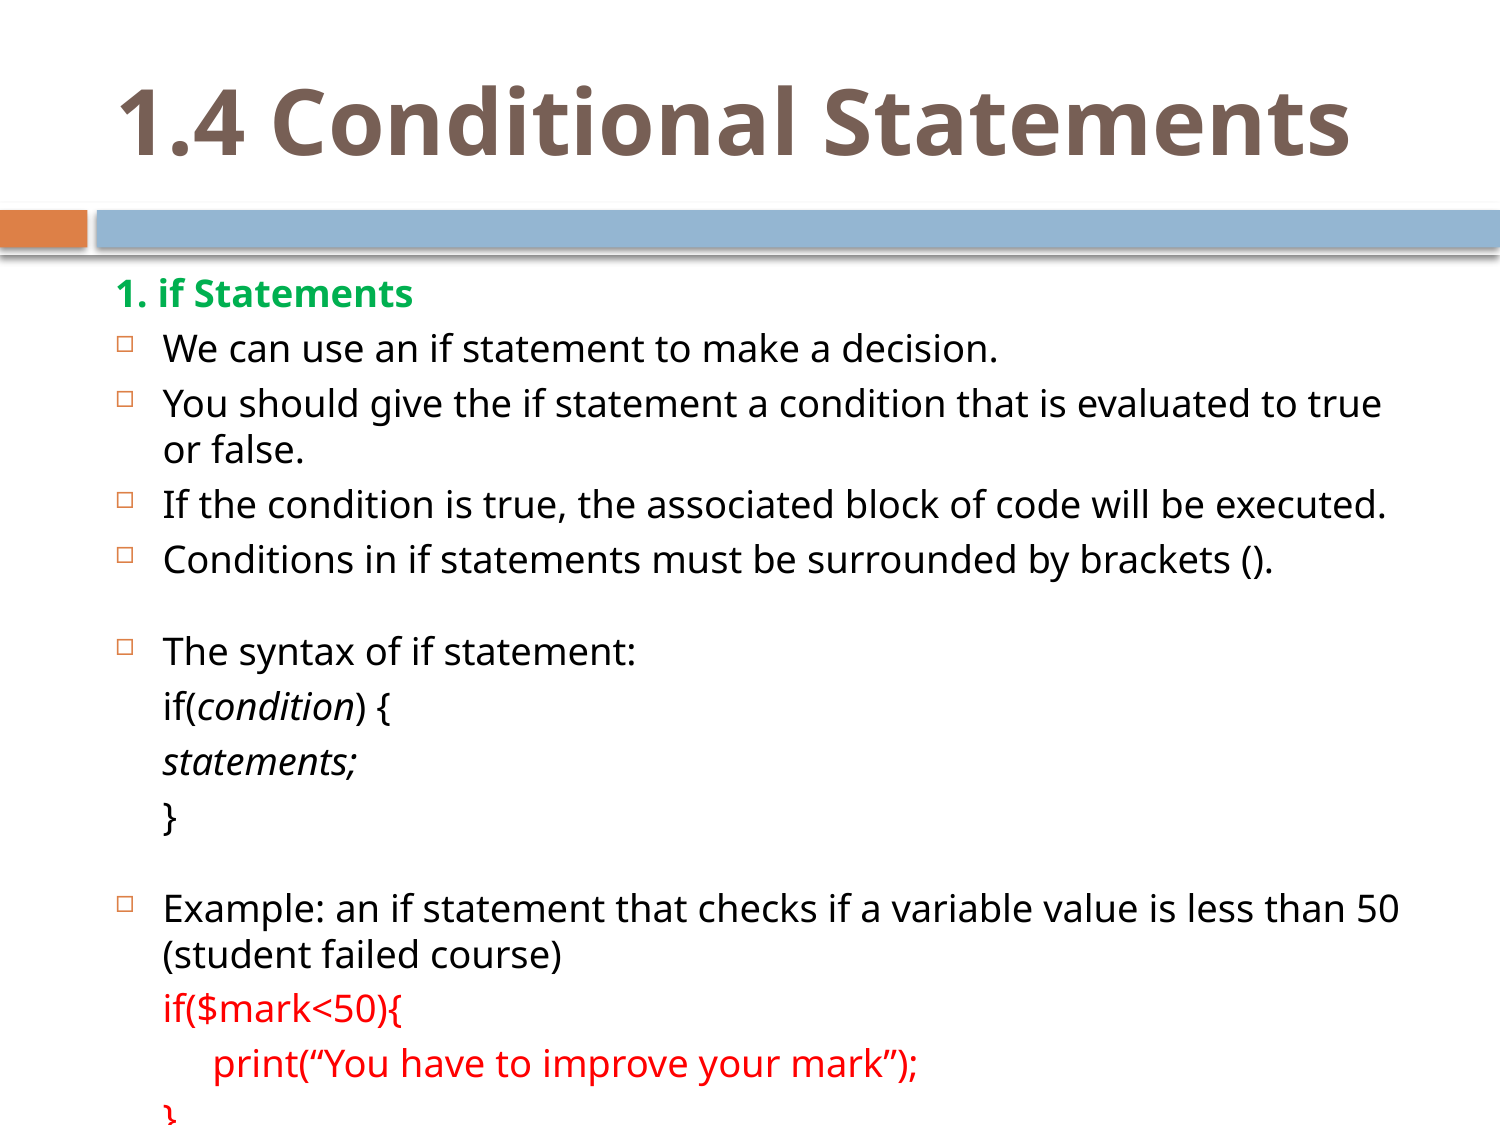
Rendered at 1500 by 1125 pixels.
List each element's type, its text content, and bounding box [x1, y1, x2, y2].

list 1. if Statements We can use an if statement to make a decision. You should give the if statement a condition that is evaluated to true or false. If the condition is true, the associated block of code will be executed. Conditions in if statements must be surrounded by brackets (). The syntax of if statement: if(condition) { statements; } Example: an if statement that checks if a variable value is less than 50 (student failed course) if($mark<50){ print(“You have to improve your mark”); } [100, 262, 1438, 1125]
title 1.4 Conditional Statements [100, 37, 1438, 200]
